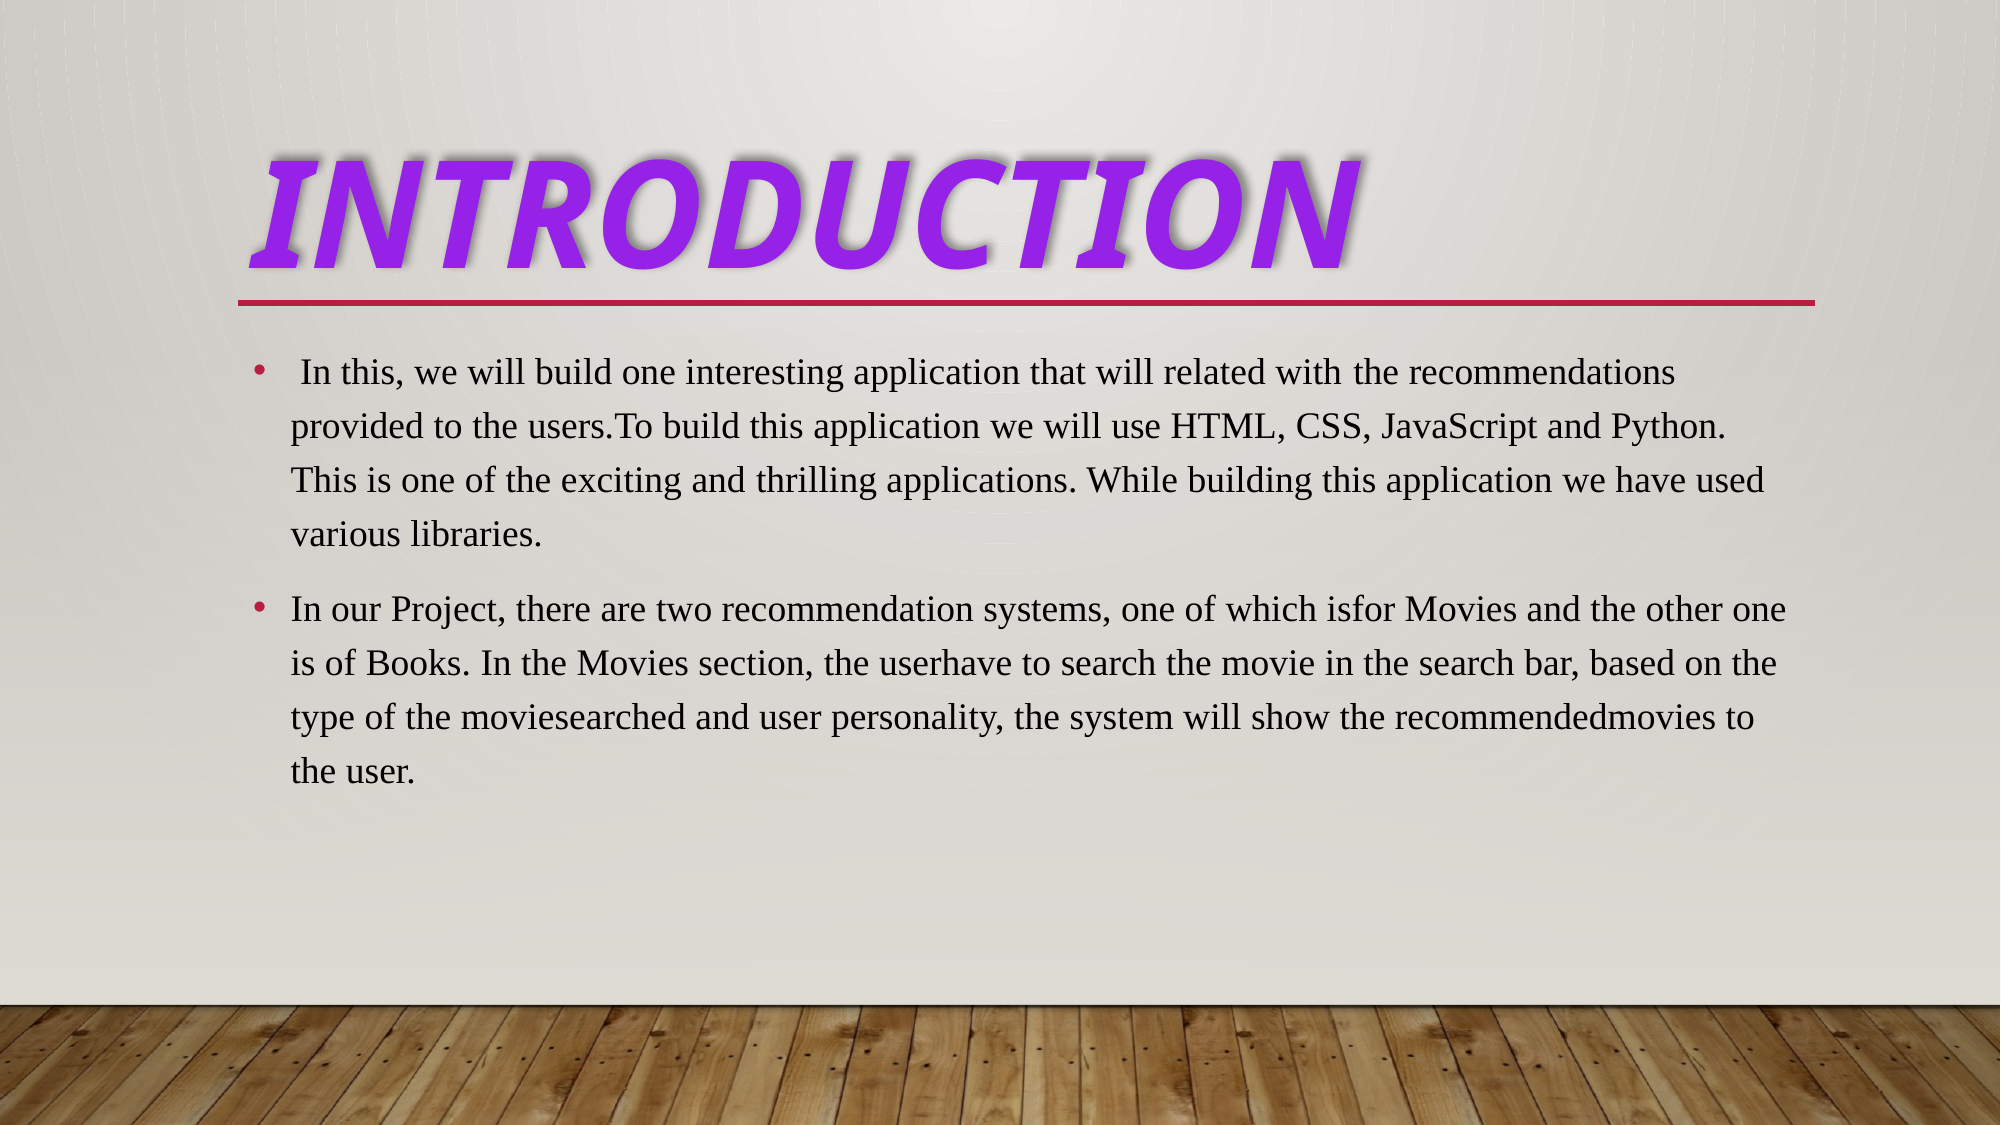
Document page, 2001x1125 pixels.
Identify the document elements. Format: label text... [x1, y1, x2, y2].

list In this, we will build one interesting application that will related with the recommendations provided to the users.To build this application we will use HTML, CSS, JavaScript and Python. This is one of the exciting and thrilling applications. While building this application we have used various libraries. In our Project, there are two recommendation systems, one of which isfor Movies and the other one is of Books. In the Movies section, the userhave to search the movie in the search bar, based on the type of the moviesearched and user personality, the system will show the recommendedmovies to the user. [238, 330, 1814, 897]
title INTRODUCTION [238, 131, 1814, 305]
picture [0, 1005, 2000, 1125]
